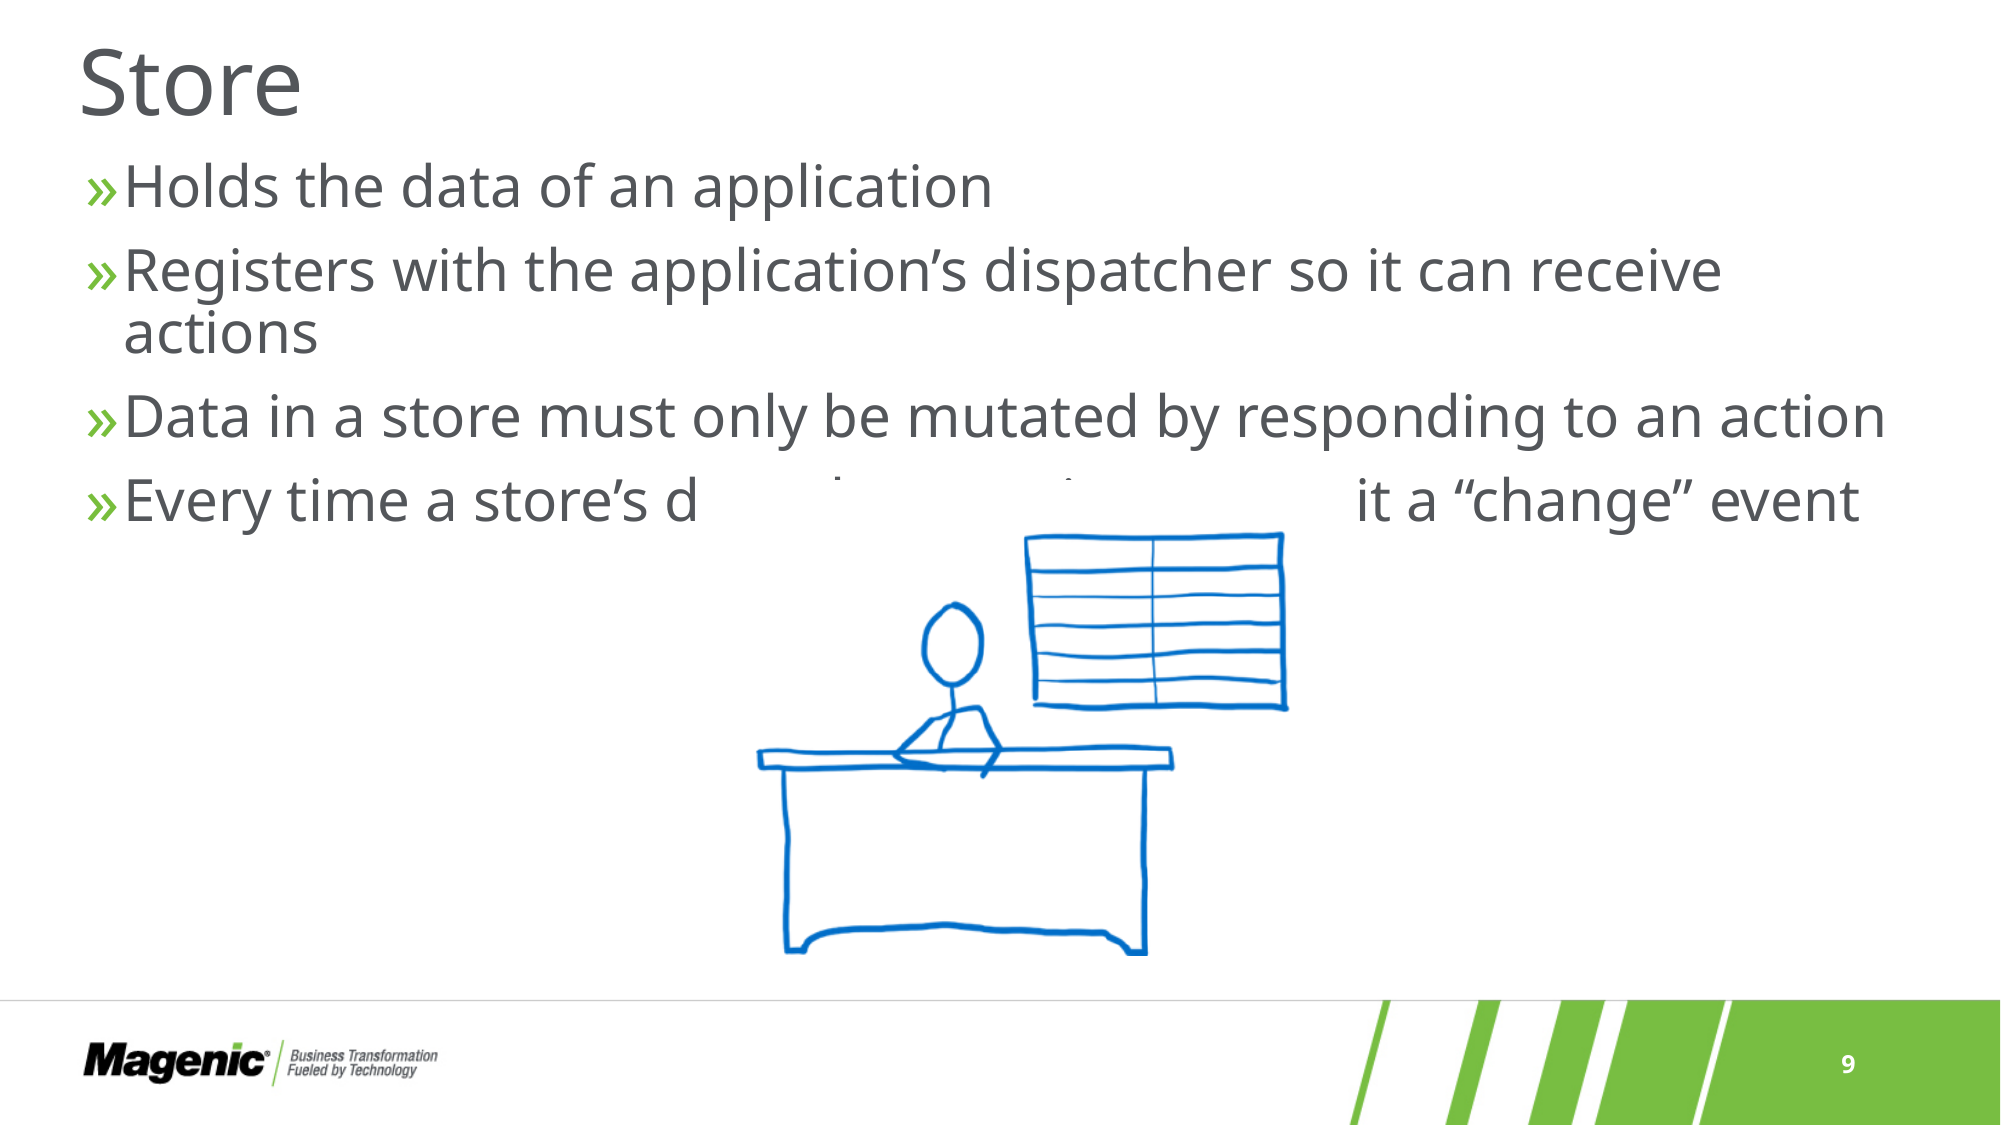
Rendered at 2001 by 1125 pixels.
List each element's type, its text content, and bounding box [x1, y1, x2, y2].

picture [0, 0, 2001, 1125]
list Holds the data of an application Registers with the application’s dispatcher so it can receive actions Data in a store must only be mutated by responding to an action Every time a store’s data changes, it must emit a “change” event [70, 149, 1946, 939]
title Store [63, 41, 1938, 131]
